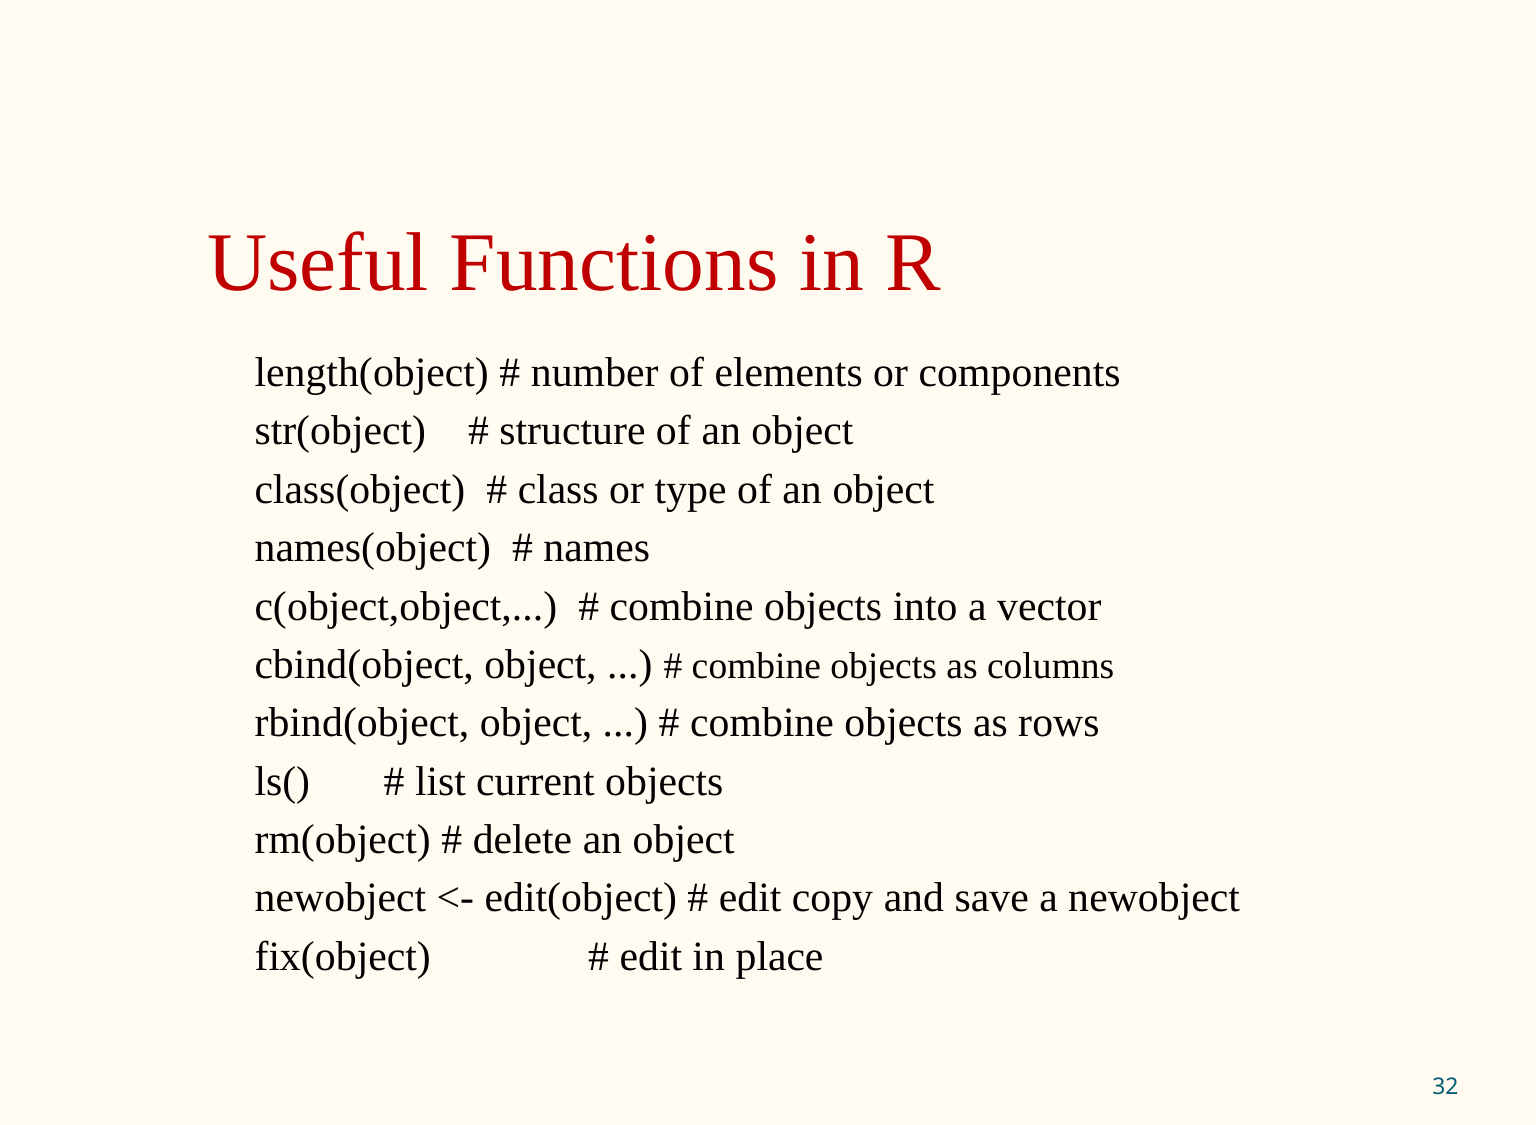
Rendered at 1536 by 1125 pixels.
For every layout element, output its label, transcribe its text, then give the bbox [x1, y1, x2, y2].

slide_number ‹#› [1330, 1042, 1459, 1103]
title Useful Functions in R [191, 75, 1501, 315]
list length(object) # number of elements or components str(object) # structure of an object class(object) # class or type of an object names(object) # names c(object,object,...) # combine objects into a vector cbind(object, object, ...) # combine objects as columns rbind(object, object, ...) # combine objects as rows ls() # list current objects rm(object) # delete an object newobject <- edit(object) # edit copy and save a newobject fix(object) # edit in place [89, 337, 1511, 1022]
